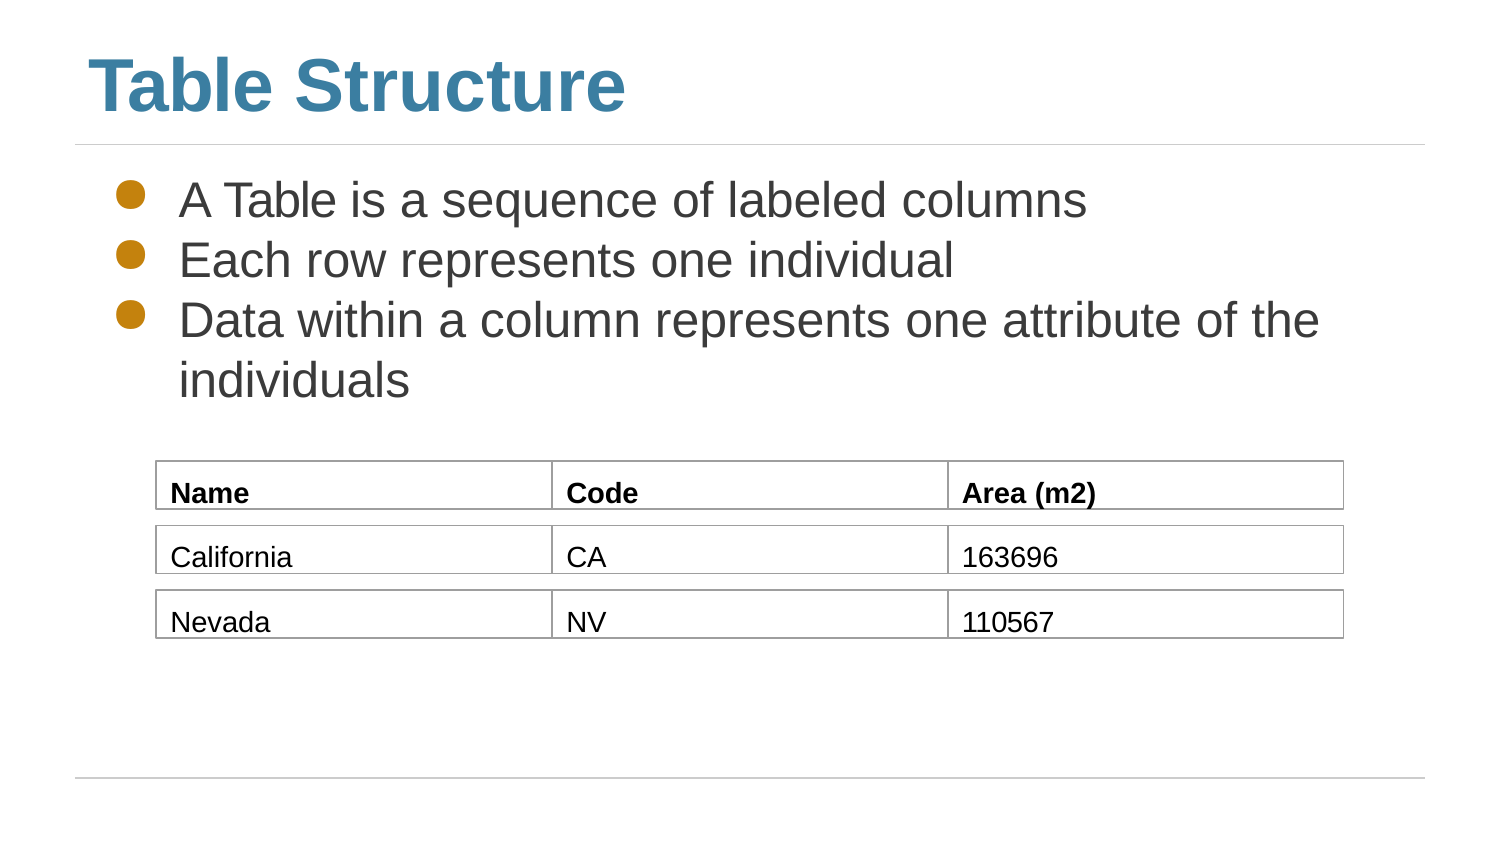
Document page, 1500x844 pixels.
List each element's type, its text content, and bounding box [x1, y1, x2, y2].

text_box Nevada [156, 589, 552, 638]
title Table Structure [86, 34, 635, 178]
text_box Area (m2) [947, 461, 1344, 509]
text_box 110567 [947, 589, 1344, 638]
text_box Code [552, 461, 947, 509]
text_box California [156, 525, 552, 574]
text_box CA [552, 525, 947, 574]
text_box 163696 [947, 525, 1344, 574]
text_box A Table is a sequence of labeled columns Each row represents one individual Data within a column represents one attribute of the individuals [108, 165, 1325, 408]
text_box NV [552, 589, 947, 638]
text_box Name [156, 461, 552, 509]
